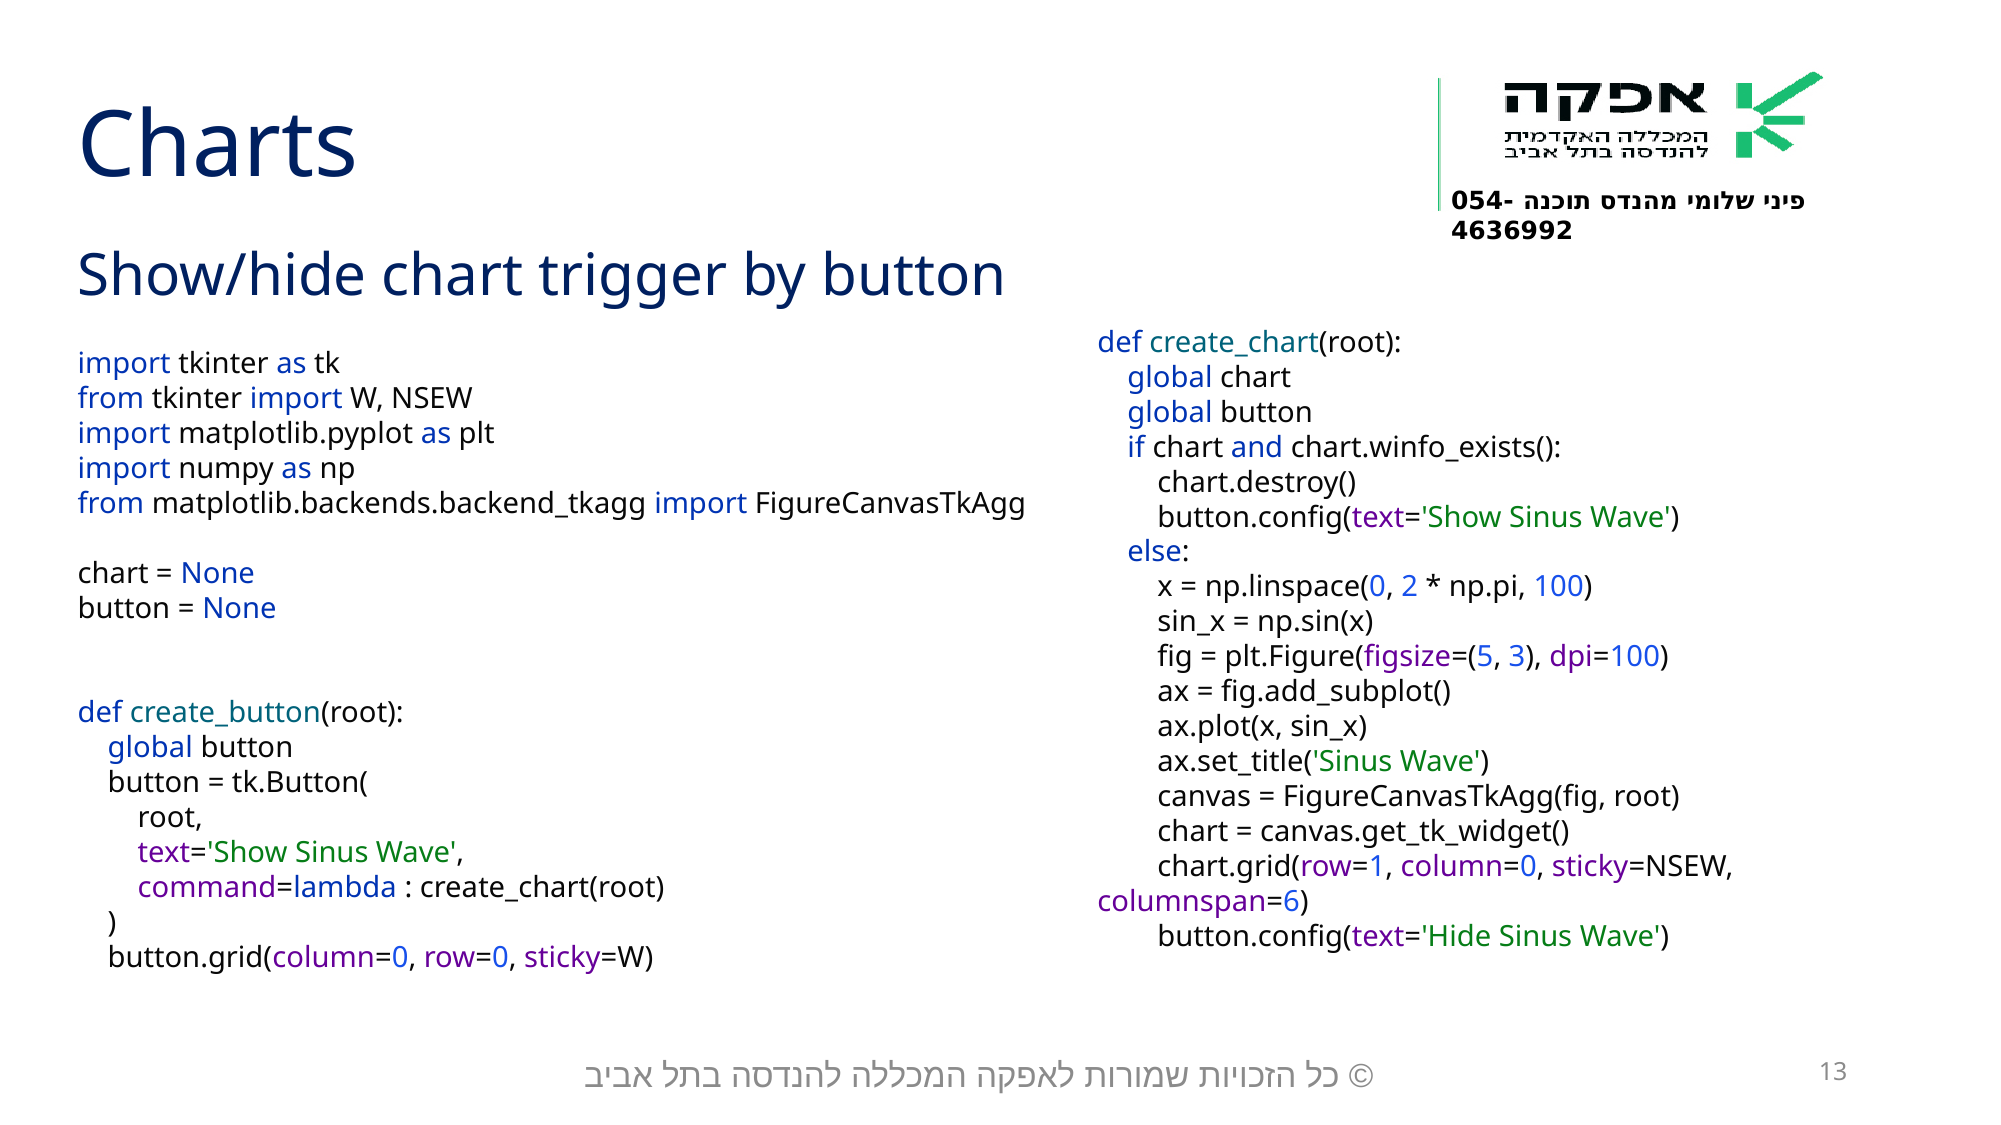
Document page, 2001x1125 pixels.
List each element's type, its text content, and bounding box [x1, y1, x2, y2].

text_box Show/hide chart trigger by button [63, 229, 1441, 315]
text_box import tkinter as tk from tkinter import W, NSEW import matplotlib.pyplot as plt import numpy as np from matplotlib.backends.backend_tkagg import FigureCanvasTkAgg chart = None button = None def create_button(root): global button button = tk.Button( root, text='Show Sinus Wave', command=lambda : create_chart(root) ) button.grid(column=0, row=0, sticky=W) [63, 336, 1156, 981]
slide_number 13 [1412, 1042, 1863, 1103]
picture [1416, 59, 1871, 230]
text_box def create_chart(root): global chart global button if chart and chart.winfo_exists(): chart.destroy() button.config(text='Show Sinus Wave') else: x = np.linspace(0, 2 * np.pi, 100) sin_x = np.sin(x) fig = plt.Figure(figsize=(5, 3), dpi=100) ax = fig.add_subplot() ax.plot(x, sin_x) ax.set_title('Sinus Wave') canvas = FigureCanvasTkAgg(fig, root) chart = canvas.get_tk_widget() chart.grid(row=1, column=0, sticky=NSEW, columnspan=6) button.config(text='Hide Sinus Wave') [1082, 315, 1957, 960]
footer © כל הזכויות שמורות לאפקה המכללה להנדסה בתל אביב [518, 1042, 1412, 1103]
text_box Charts [63, 77, 1376, 203]
